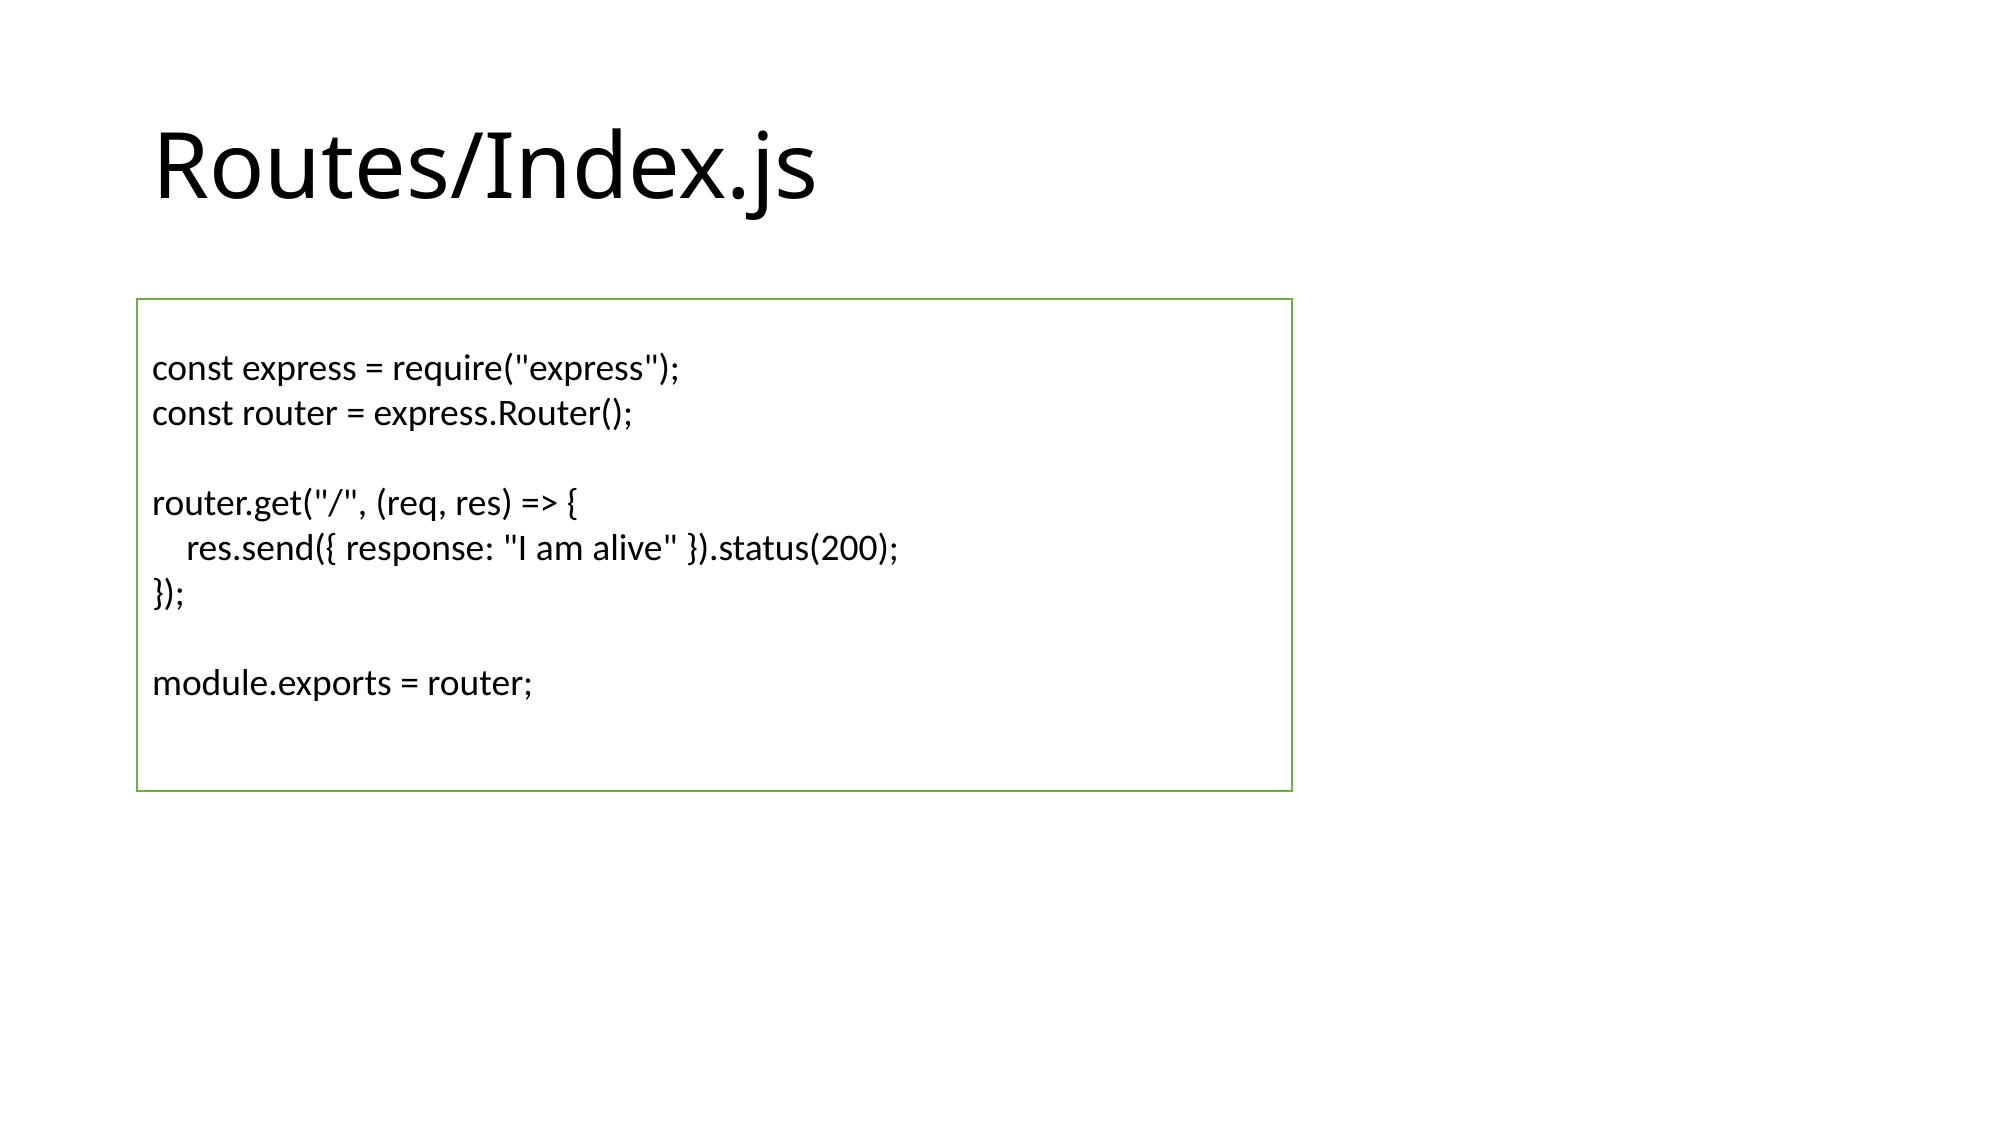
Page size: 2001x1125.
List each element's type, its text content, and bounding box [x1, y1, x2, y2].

text_box const express = require("express"); const router = express.Router(); router.get("/", (req, res) => { res.send({ response: "I am alive" }).status(200); }); module.exports = router; [136, 298, 1293, 792]
title Routes/Index.js [137, 59, 1863, 278]
